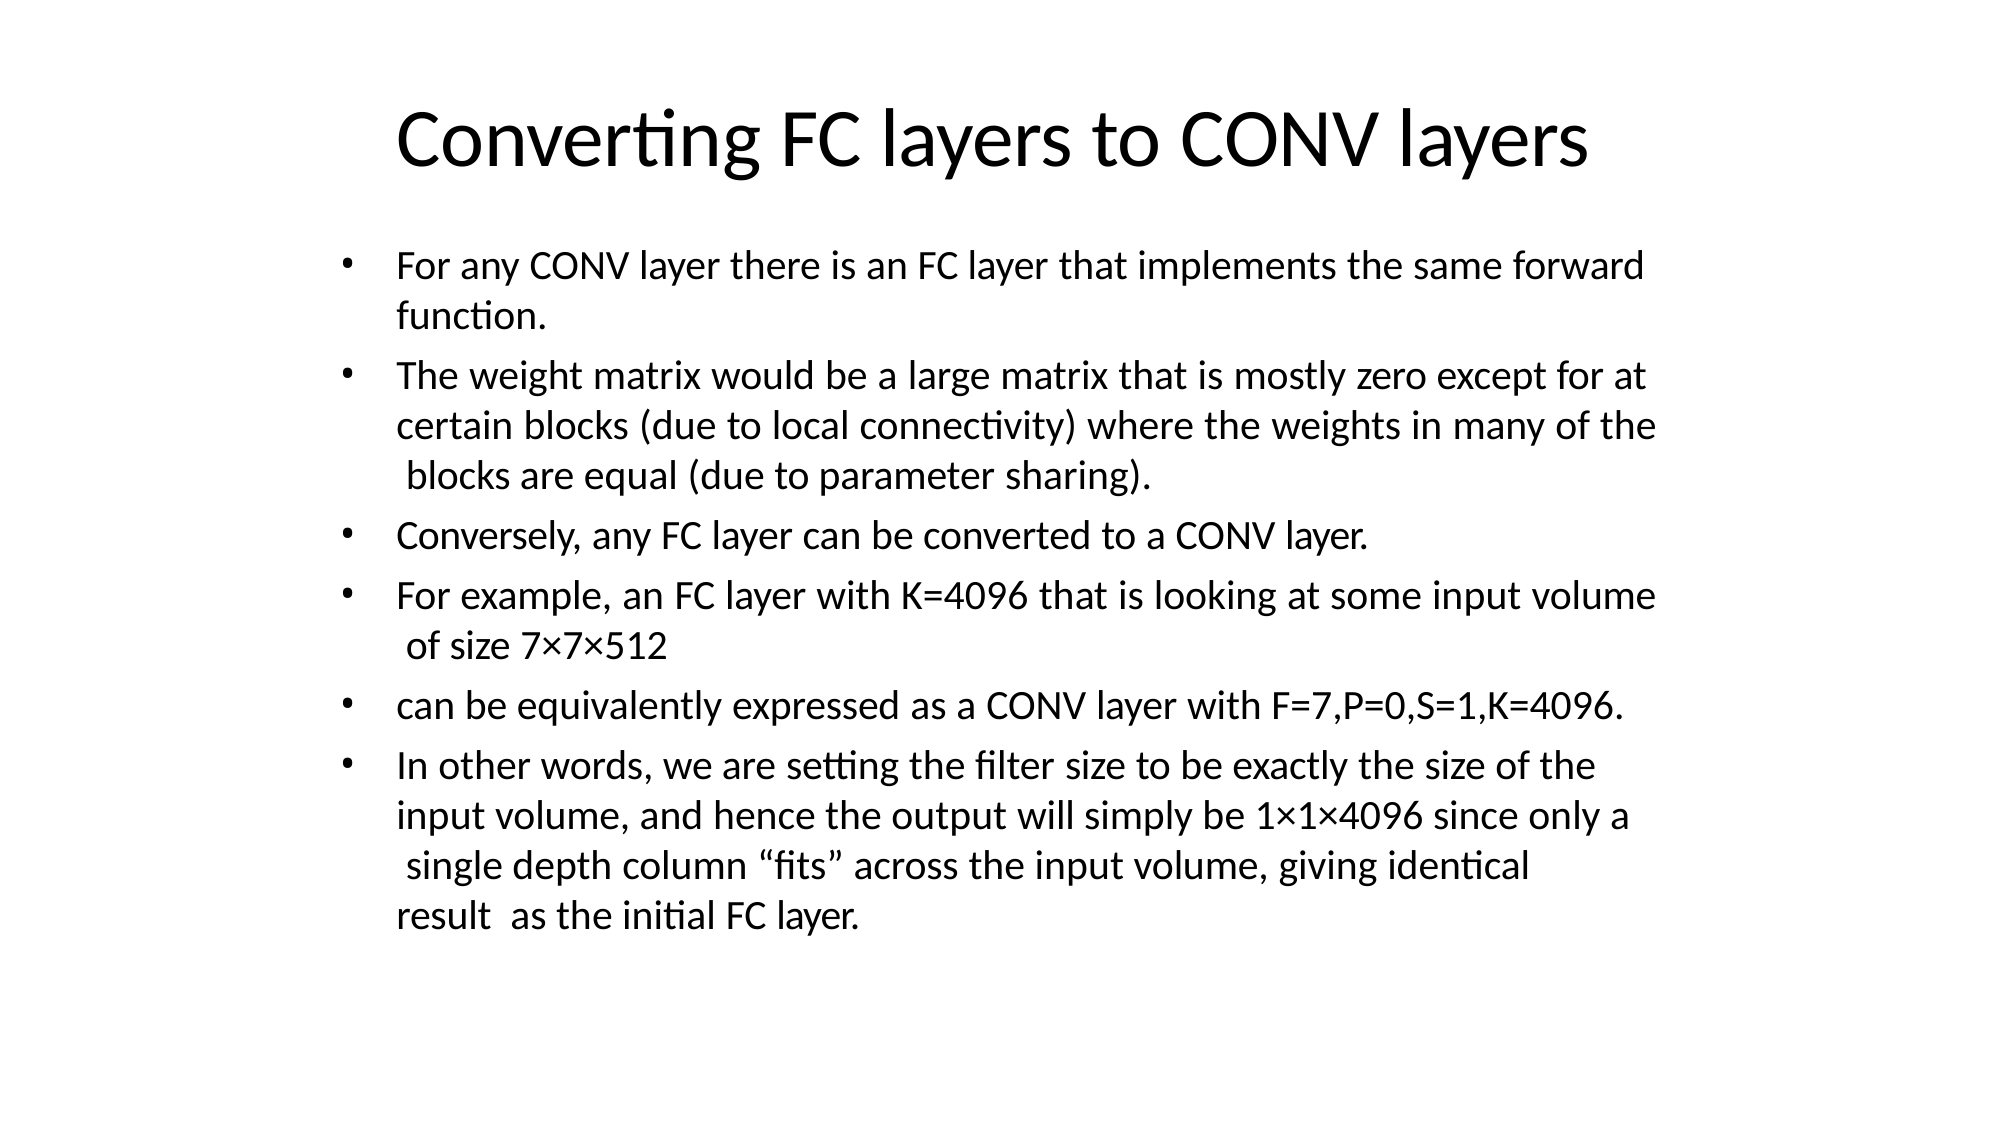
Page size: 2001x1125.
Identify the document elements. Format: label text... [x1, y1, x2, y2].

text_box For any CONV layer there is an FC layer that implements the same forward function. The weight matrix would be a large matrix that is mostly zero except for at certain blocks (due to local connectivity) where the weights in many of the blocks are equal (due to parameter sharing). Conversely, any FC layer can be converted to a CONV layer. For example, an FC layer with K=4096 that is looking at some input volume of size 7×7×512 can be equivalently expressed as a CONV layer with F=7,P=0,S=1,K=4096. In other words, we are setting the filter size to be exactly the size of the input volume, and hence the output will simply be 1×1×4096 since only a single depth column “fits” across the input volume, giving identical result as the initial FC layer. [337, 235, 1658, 938]
title Converting FC layers to CONV layers [394, 81, 1606, 235]
